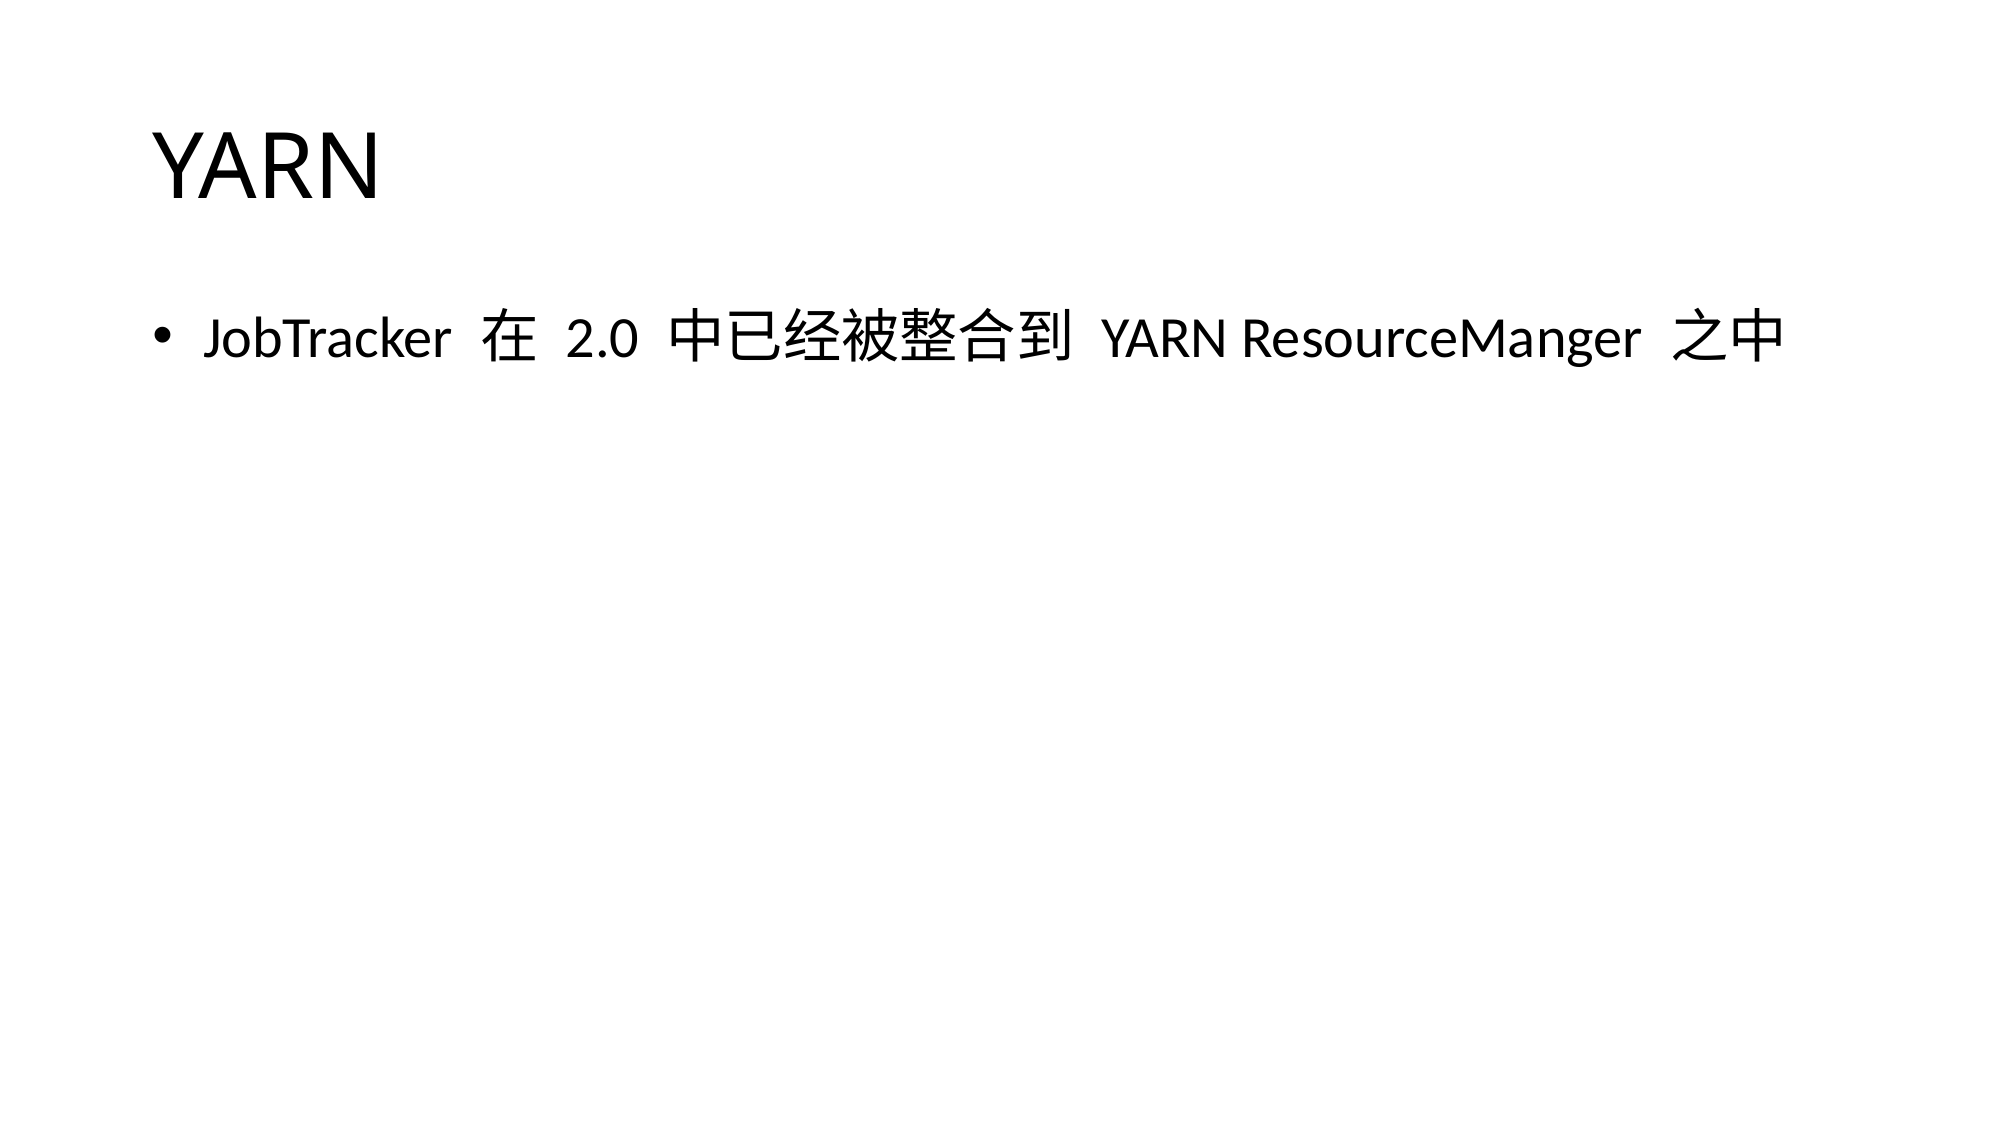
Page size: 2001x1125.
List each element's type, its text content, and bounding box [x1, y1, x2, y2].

list JobTracker 在 2.0 中已经被整合到 YARN ResourceManger 之中 [137, 299, 1863, 1014]
title YARN [137, 59, 1863, 278]
